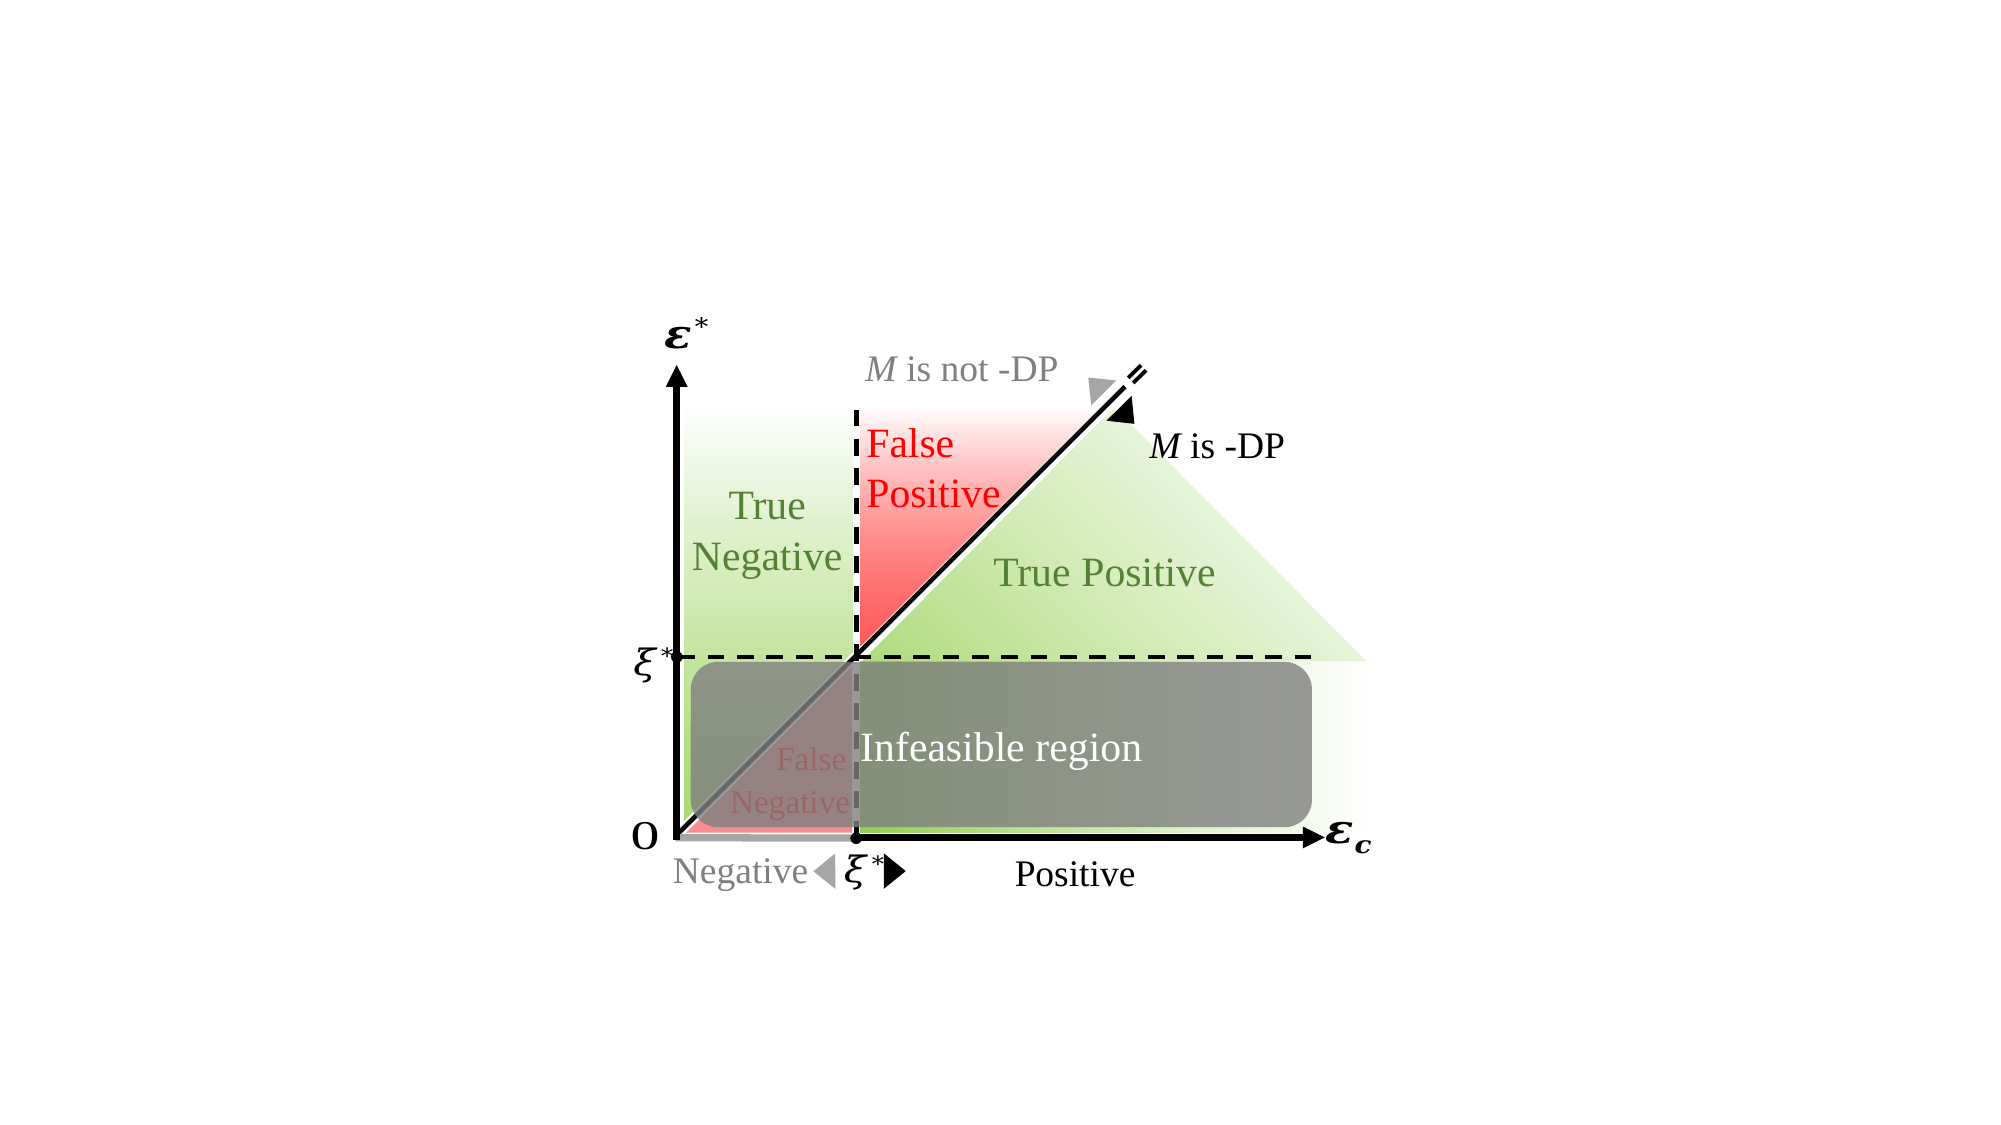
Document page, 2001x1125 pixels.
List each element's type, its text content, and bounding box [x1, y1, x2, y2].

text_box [677, 386, 1126, 837]
text_box [858, 381, 1084, 386]
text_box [899, 482, 1368, 841]
text_box Negative [658, 838, 820, 899]
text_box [1084, 367, 1145, 427]
text_box True Negative [666, 470, 673, 586]
text_box Positive [955, 841, 1196, 901]
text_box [820, 826, 899, 906]
text_box [669, 650, 675, 664]
